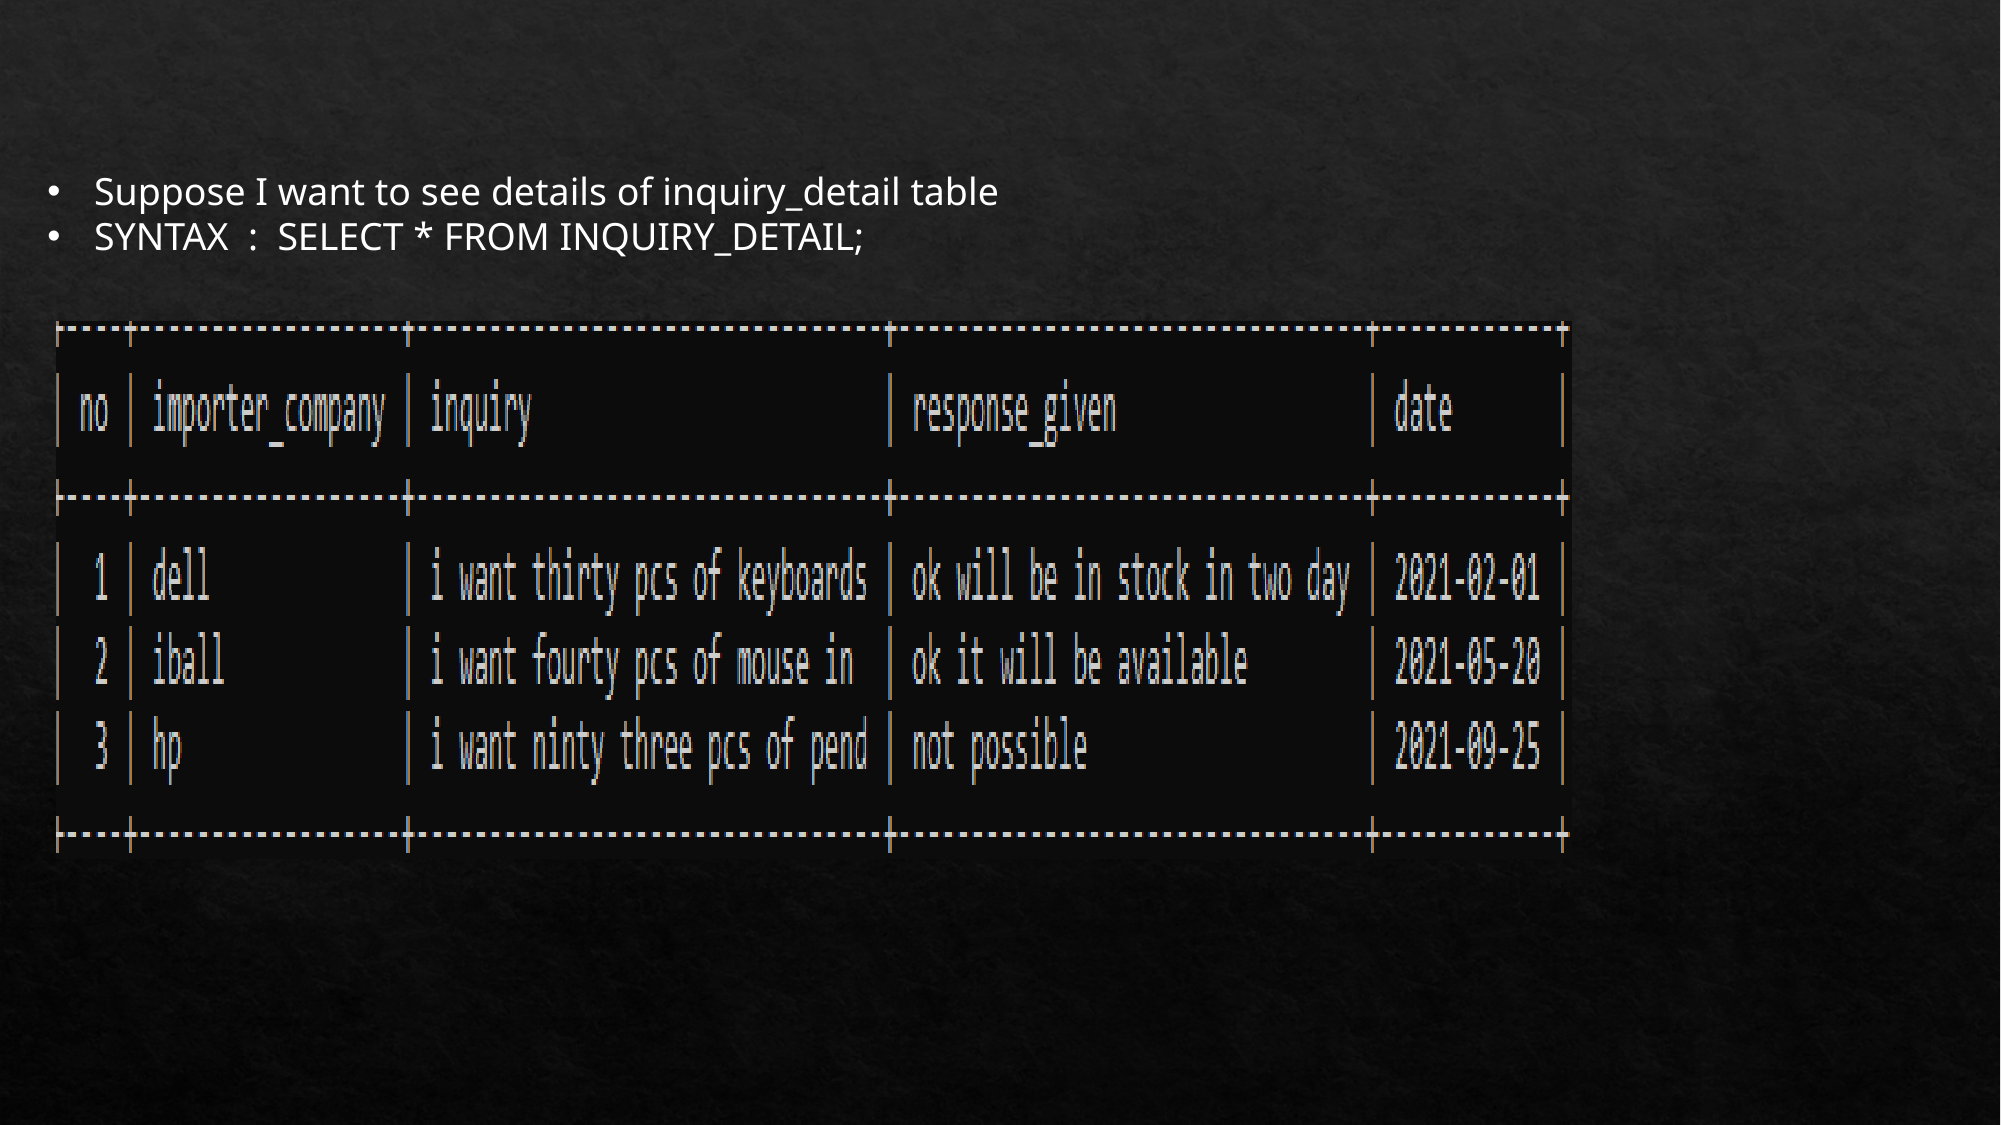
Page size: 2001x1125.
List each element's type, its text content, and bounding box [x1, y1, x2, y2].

text_box Suppose I want to see details of inquiry_detail table SYNTAX : SELECT * FROM INQUIRY_DETAIL; [32, 160, 1324, 266]
picture [56, 321, 1572, 859]
